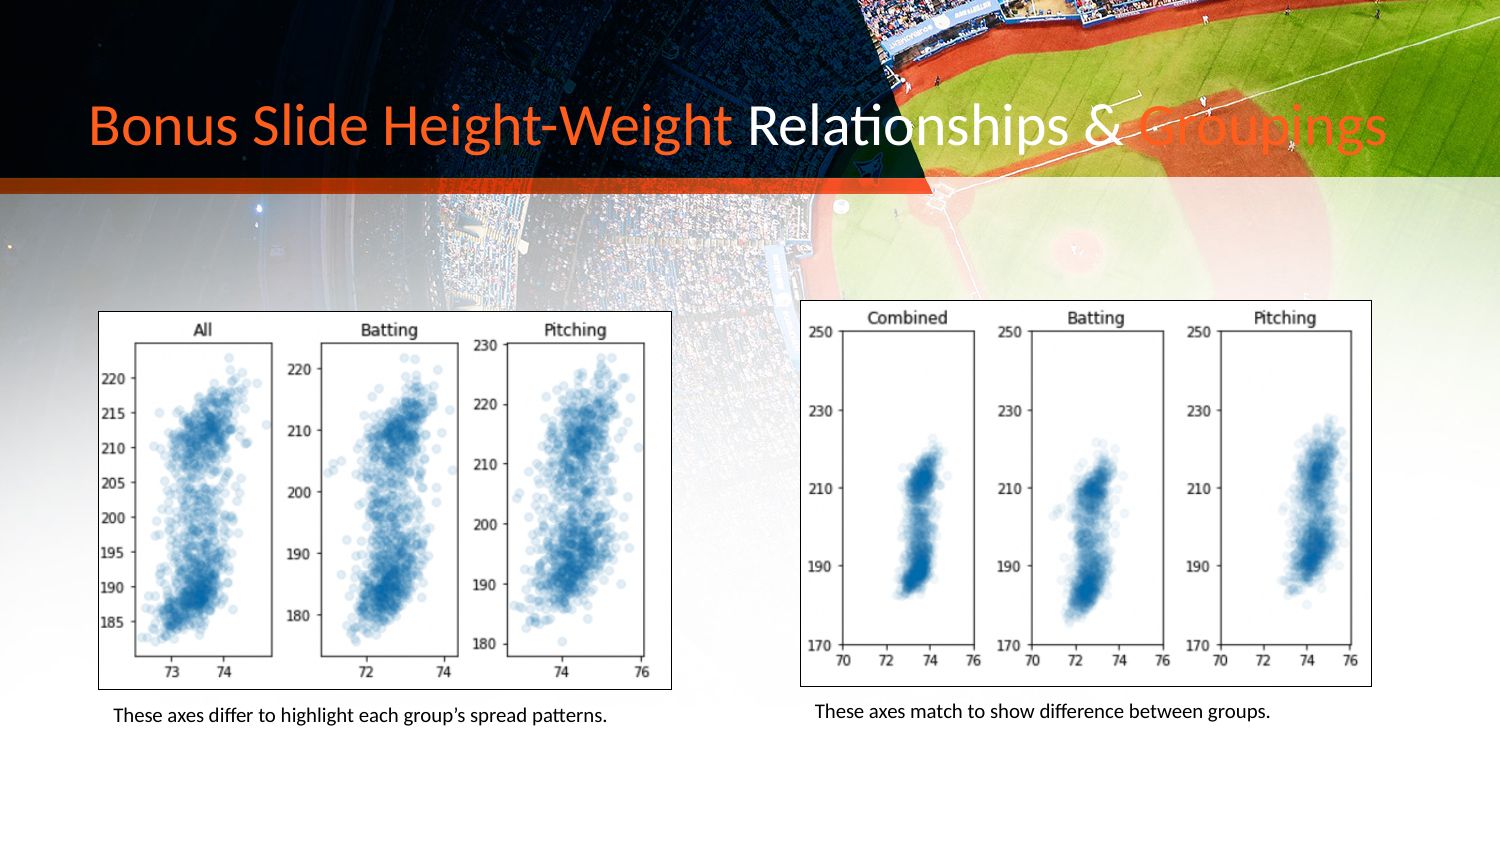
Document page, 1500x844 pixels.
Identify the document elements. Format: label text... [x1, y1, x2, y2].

title Bonus Slide Height-Weight Relationships & Groupings [73, 46, 1427, 197]
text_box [98, 311, 677, 736]
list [799, 299, 1372, 687]
picture [0, 0, 1500, 844]
text_box These axes match to show difference between groups. [800, 693, 1372, 730]
